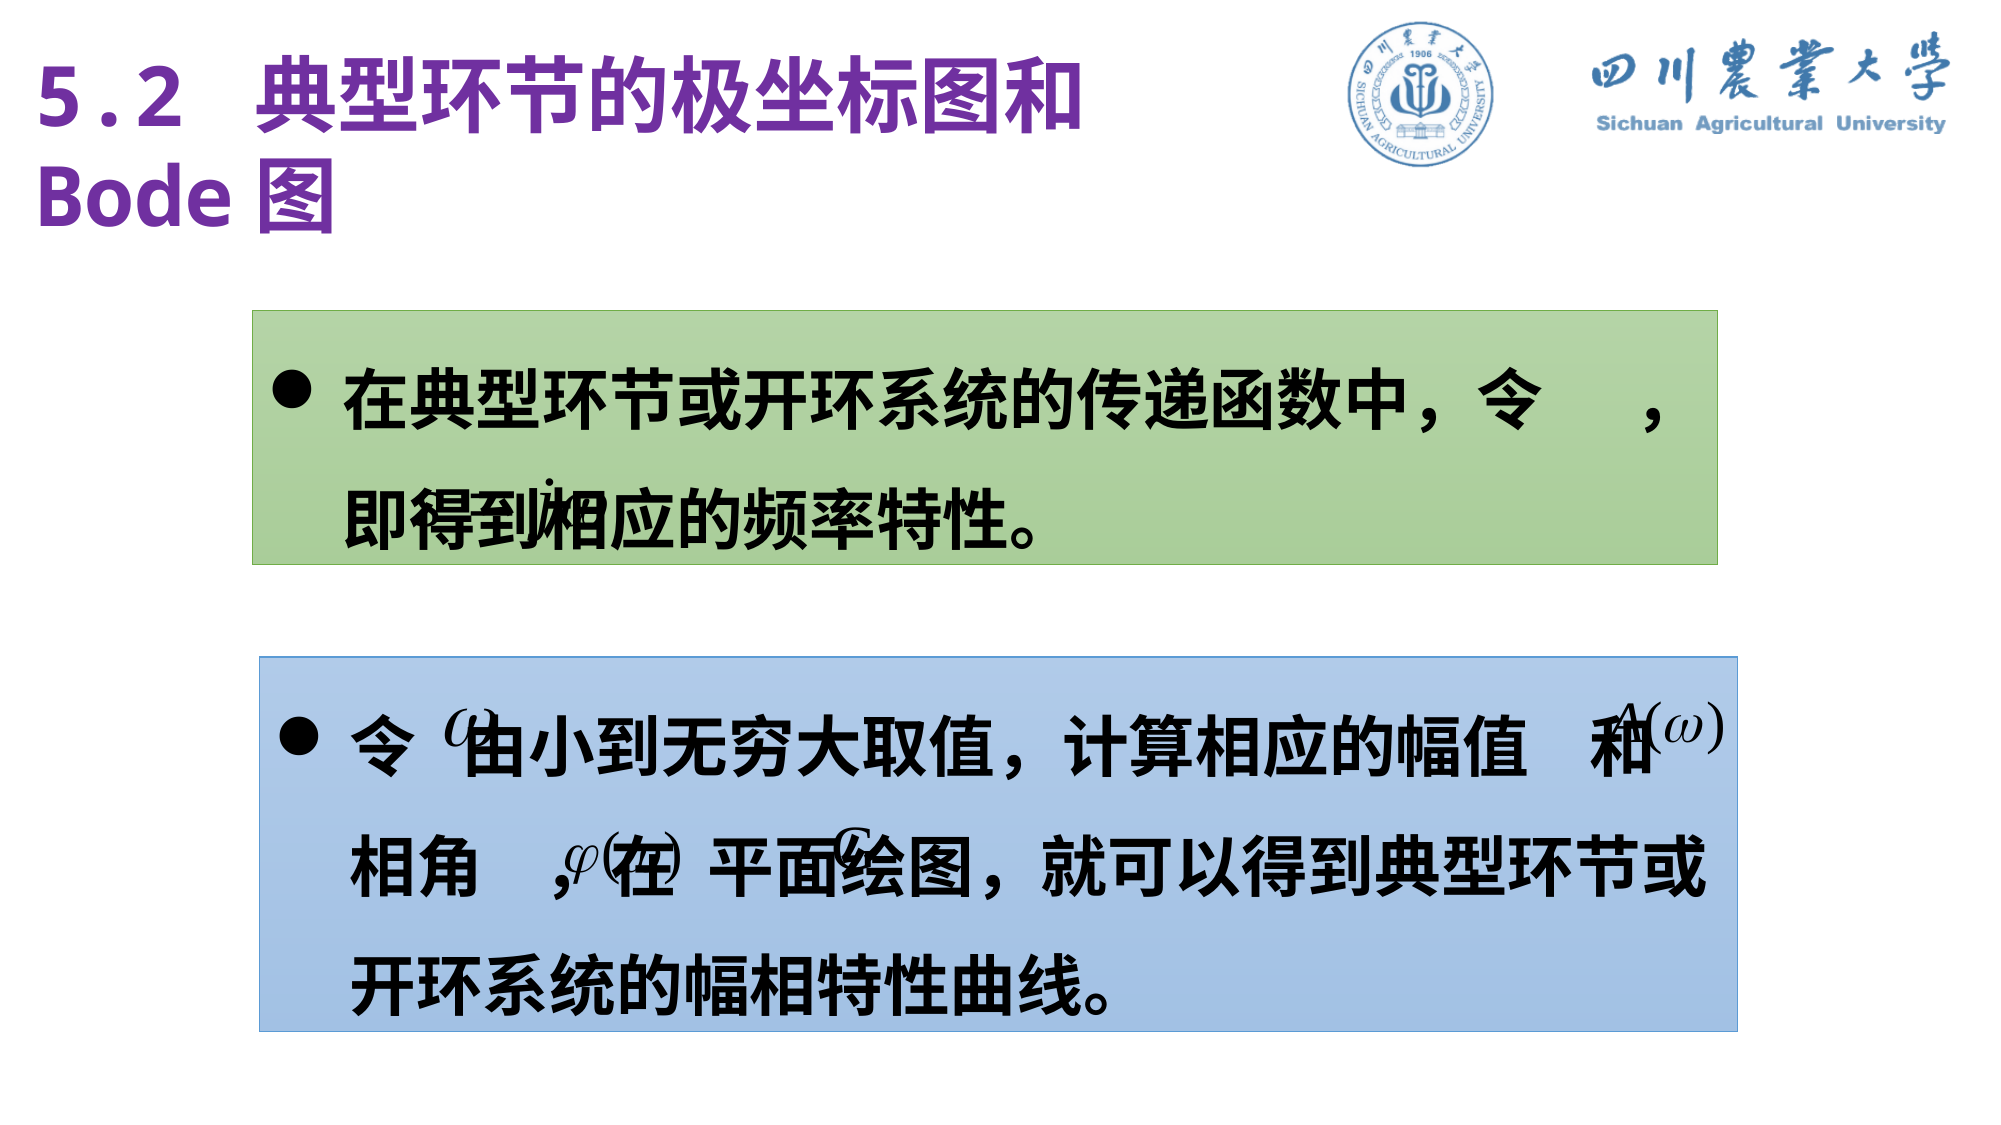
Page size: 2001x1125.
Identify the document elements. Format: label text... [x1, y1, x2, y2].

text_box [822, 811, 892, 886]
text_box 5.2 典型环节的极坐标图和Bode图 [19, 35, 1319, 251]
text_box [1595, 689, 1738, 768]
text_box 在典型环节或开环系统的传递函数中，令 ，即得到相应的频率特性。 [252, 310, 1718, 565]
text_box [432, 692, 514, 768]
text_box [556, 818, 694, 898]
text_box 令 由小到无穷大取值，计算相应的幅值 和相角 ，在 平面绘图，就可以得到典型环节或开环系统的幅相特性曲线。 [259, 656, 1738, 1032]
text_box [403, 466, 625, 557]
